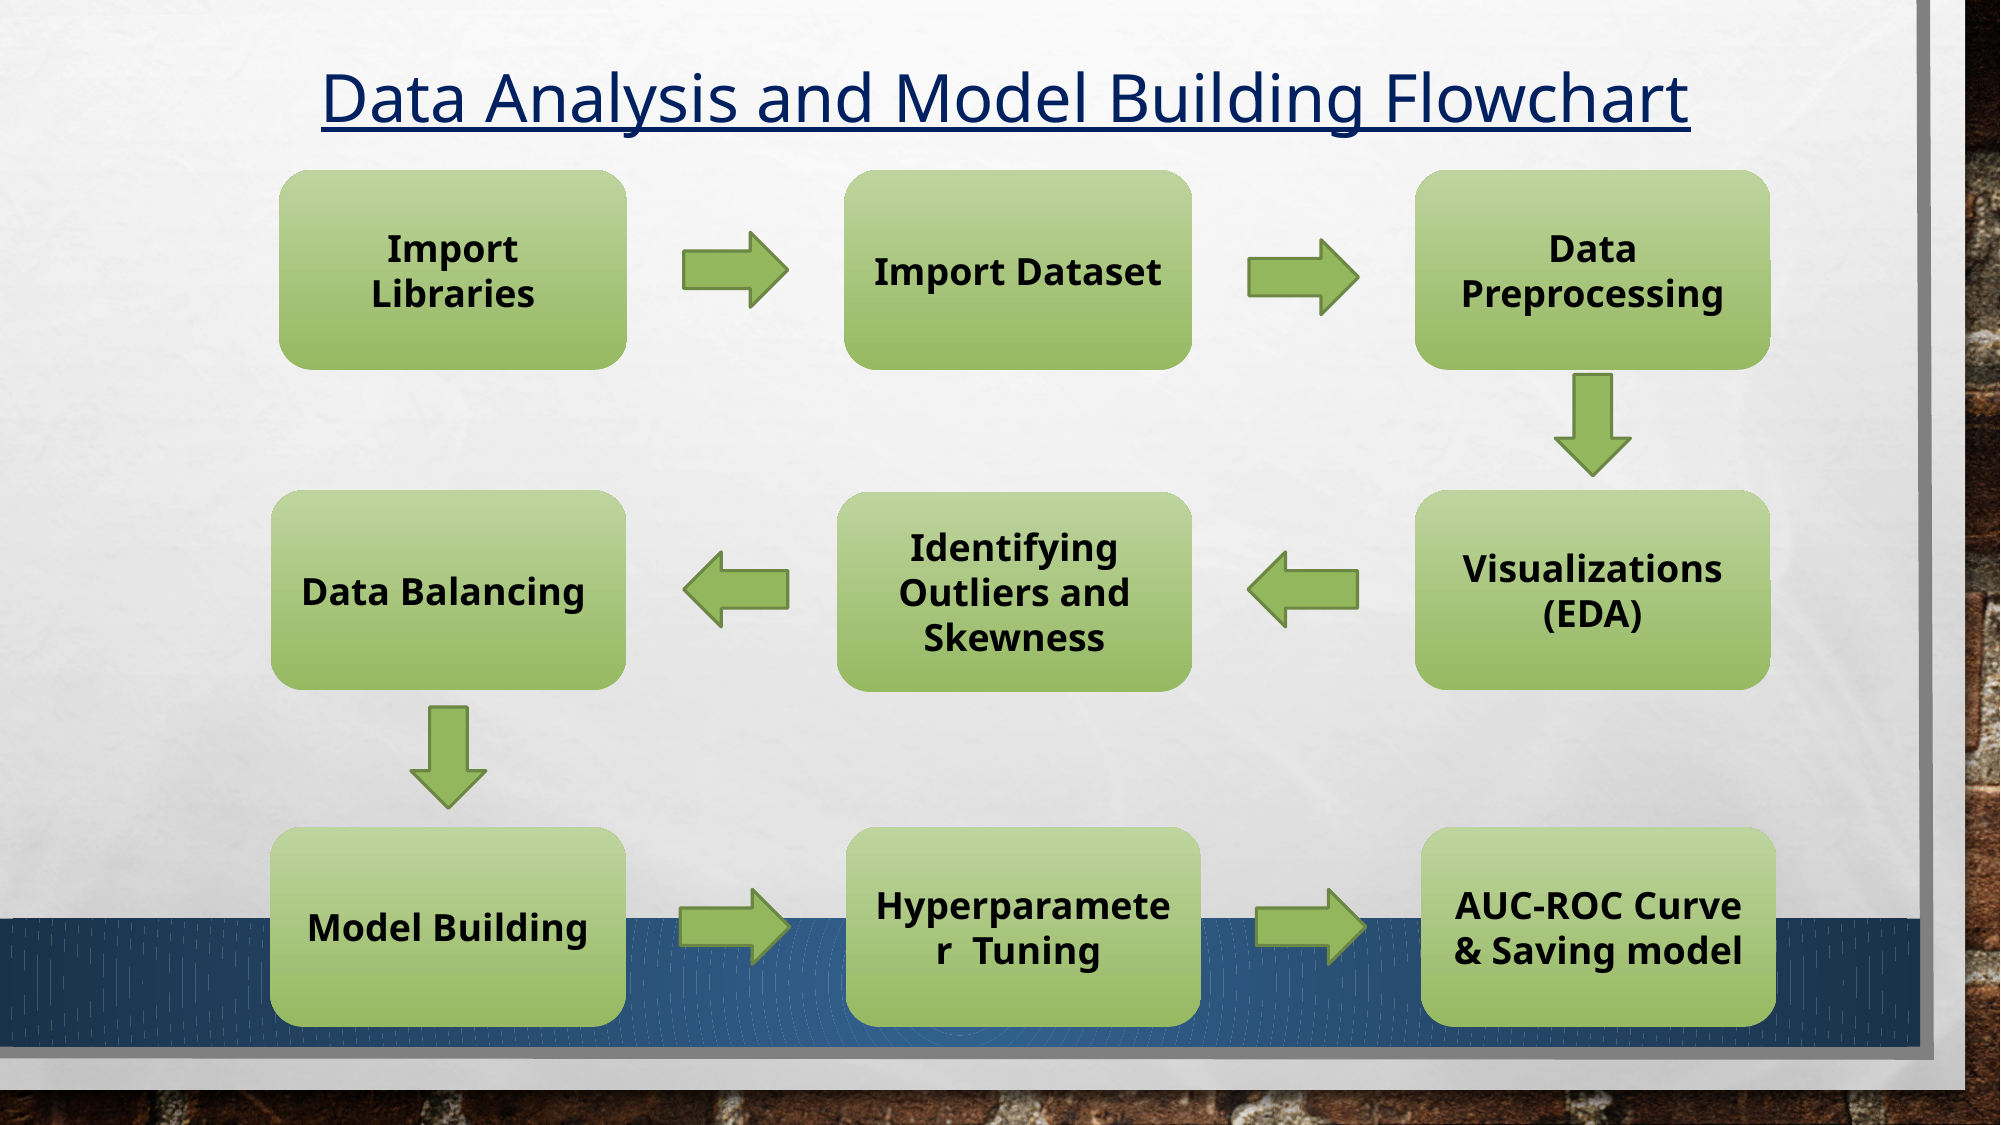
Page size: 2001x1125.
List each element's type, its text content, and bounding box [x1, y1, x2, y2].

text_box [1553, 372, 1632, 477]
text_box Model Building [270, 826, 626, 1027]
text_box AUC-ROC Curve & Saving model [1420, 826, 1777, 1027]
text_box Visualizations (EDA) [1414, 490, 1771, 691]
picture [0, 0, 2000, 1125]
text_box [1247, 238, 1360, 317]
text_box Data Balancing [270, 490, 627, 691]
text_box [682, 550, 790, 629]
text_box Hyperparameter Tuning [845, 826, 1202, 1027]
text_box Import Dataset [844, 170, 1193, 371]
text_box Import Libraries [278, 169, 628, 370]
text_box Data Analysis and Model Building Flowchart [83, 48, 1929, 188]
text_box Data Preprocessing [1414, 169, 1771, 370]
text_box [409, 705, 488, 810]
text_box [1254, 887, 1367, 966]
text_box [682, 230, 789, 309]
text_box [1246, 550, 1360, 629]
text_box [678, 887, 791, 966]
text_box Identifying Outliers and Skewness [836, 491, 1193, 692]
